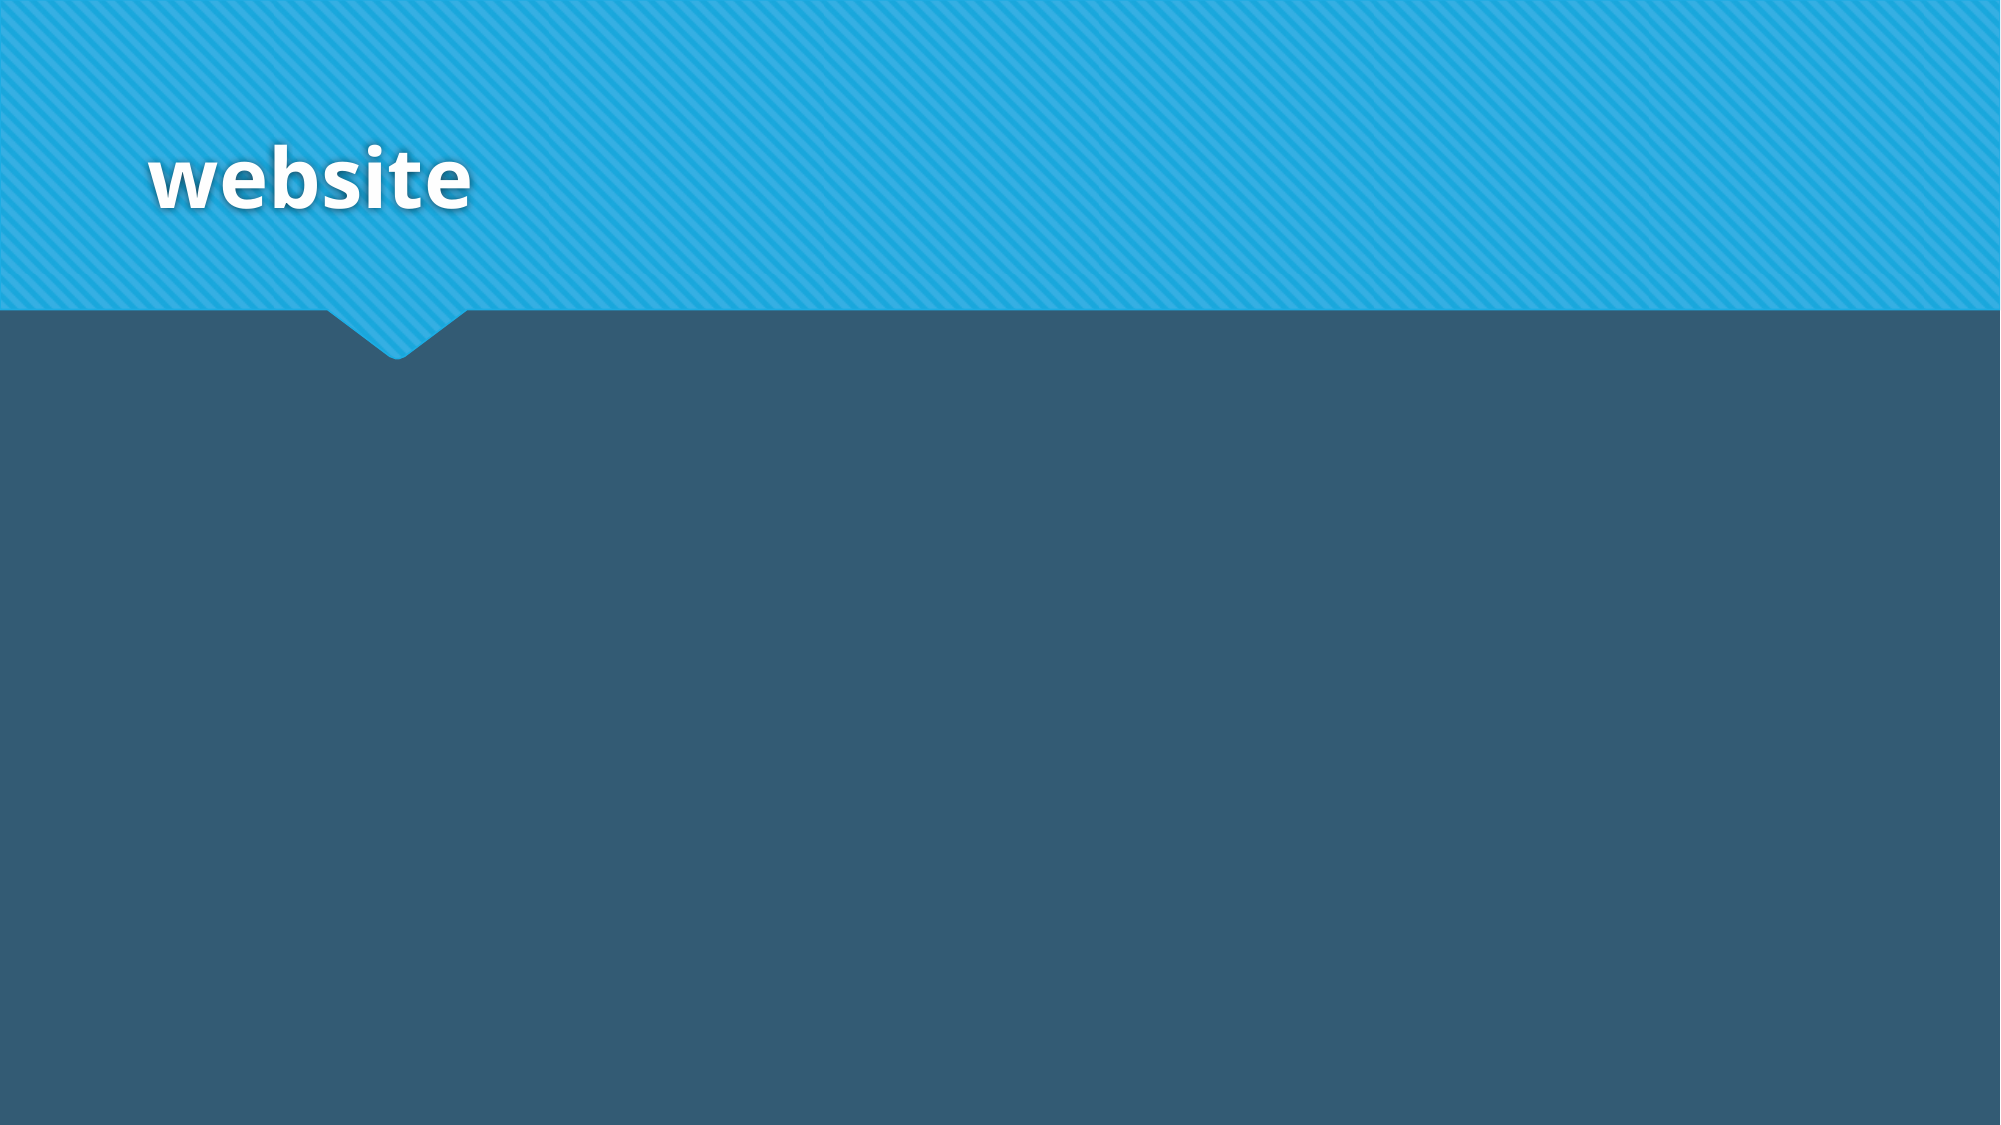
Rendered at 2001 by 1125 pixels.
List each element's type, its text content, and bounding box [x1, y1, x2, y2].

title website [132, 73, 1868, 233]
